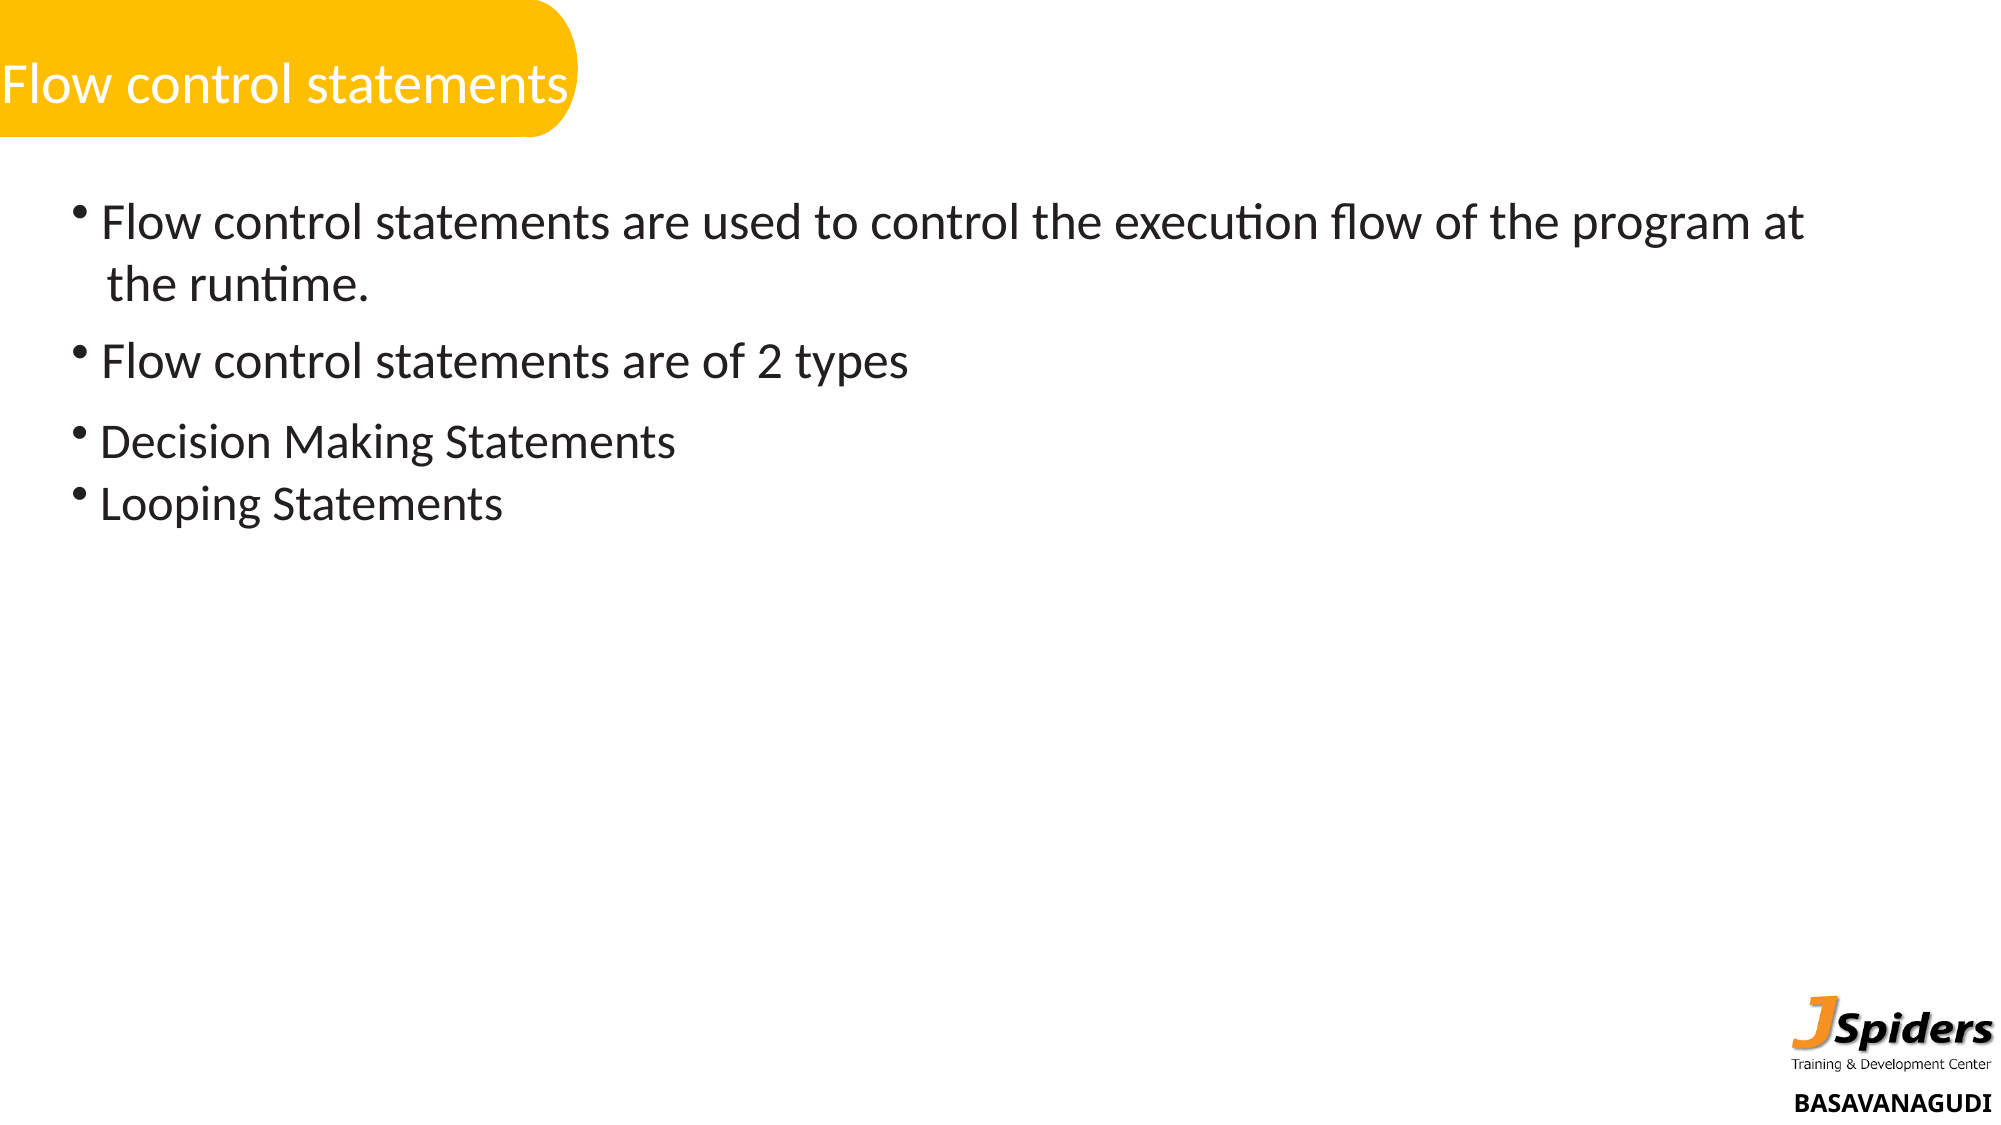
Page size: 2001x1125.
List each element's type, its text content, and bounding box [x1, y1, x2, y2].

text_box Flow control statements are of 2 types [69, 326, 1768, 390]
text_box Decision Making Statements Looping Statements [69, 408, 1768, 531]
text_box Flow control statements are used to control the execution flow of the program at the runtime. [70, 187, 1864, 313]
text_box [0, 0, 578, 137]
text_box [1744, 983, 2000, 1122]
